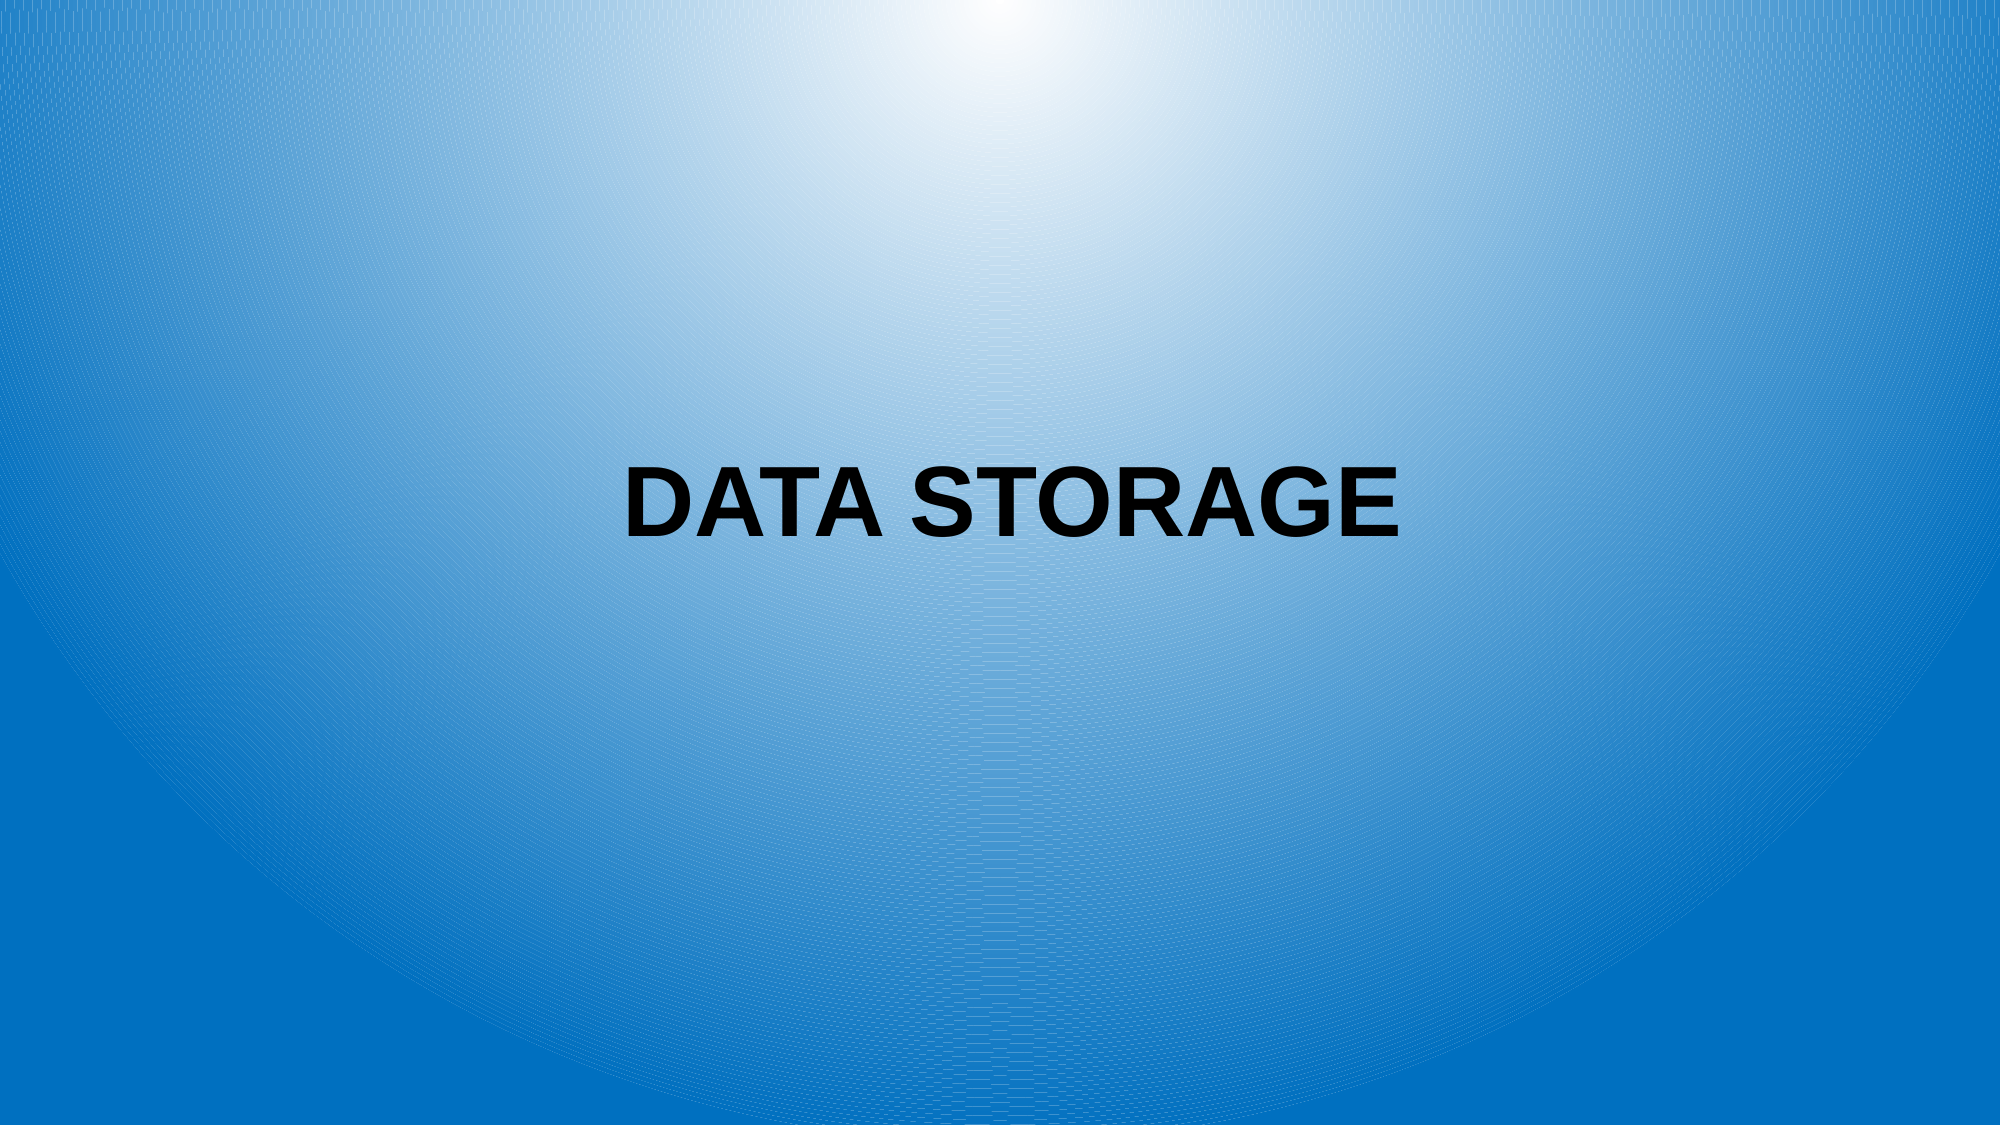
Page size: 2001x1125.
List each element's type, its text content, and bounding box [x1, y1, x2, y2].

list DATA STORAGE [150, 183, 1876, 898]
